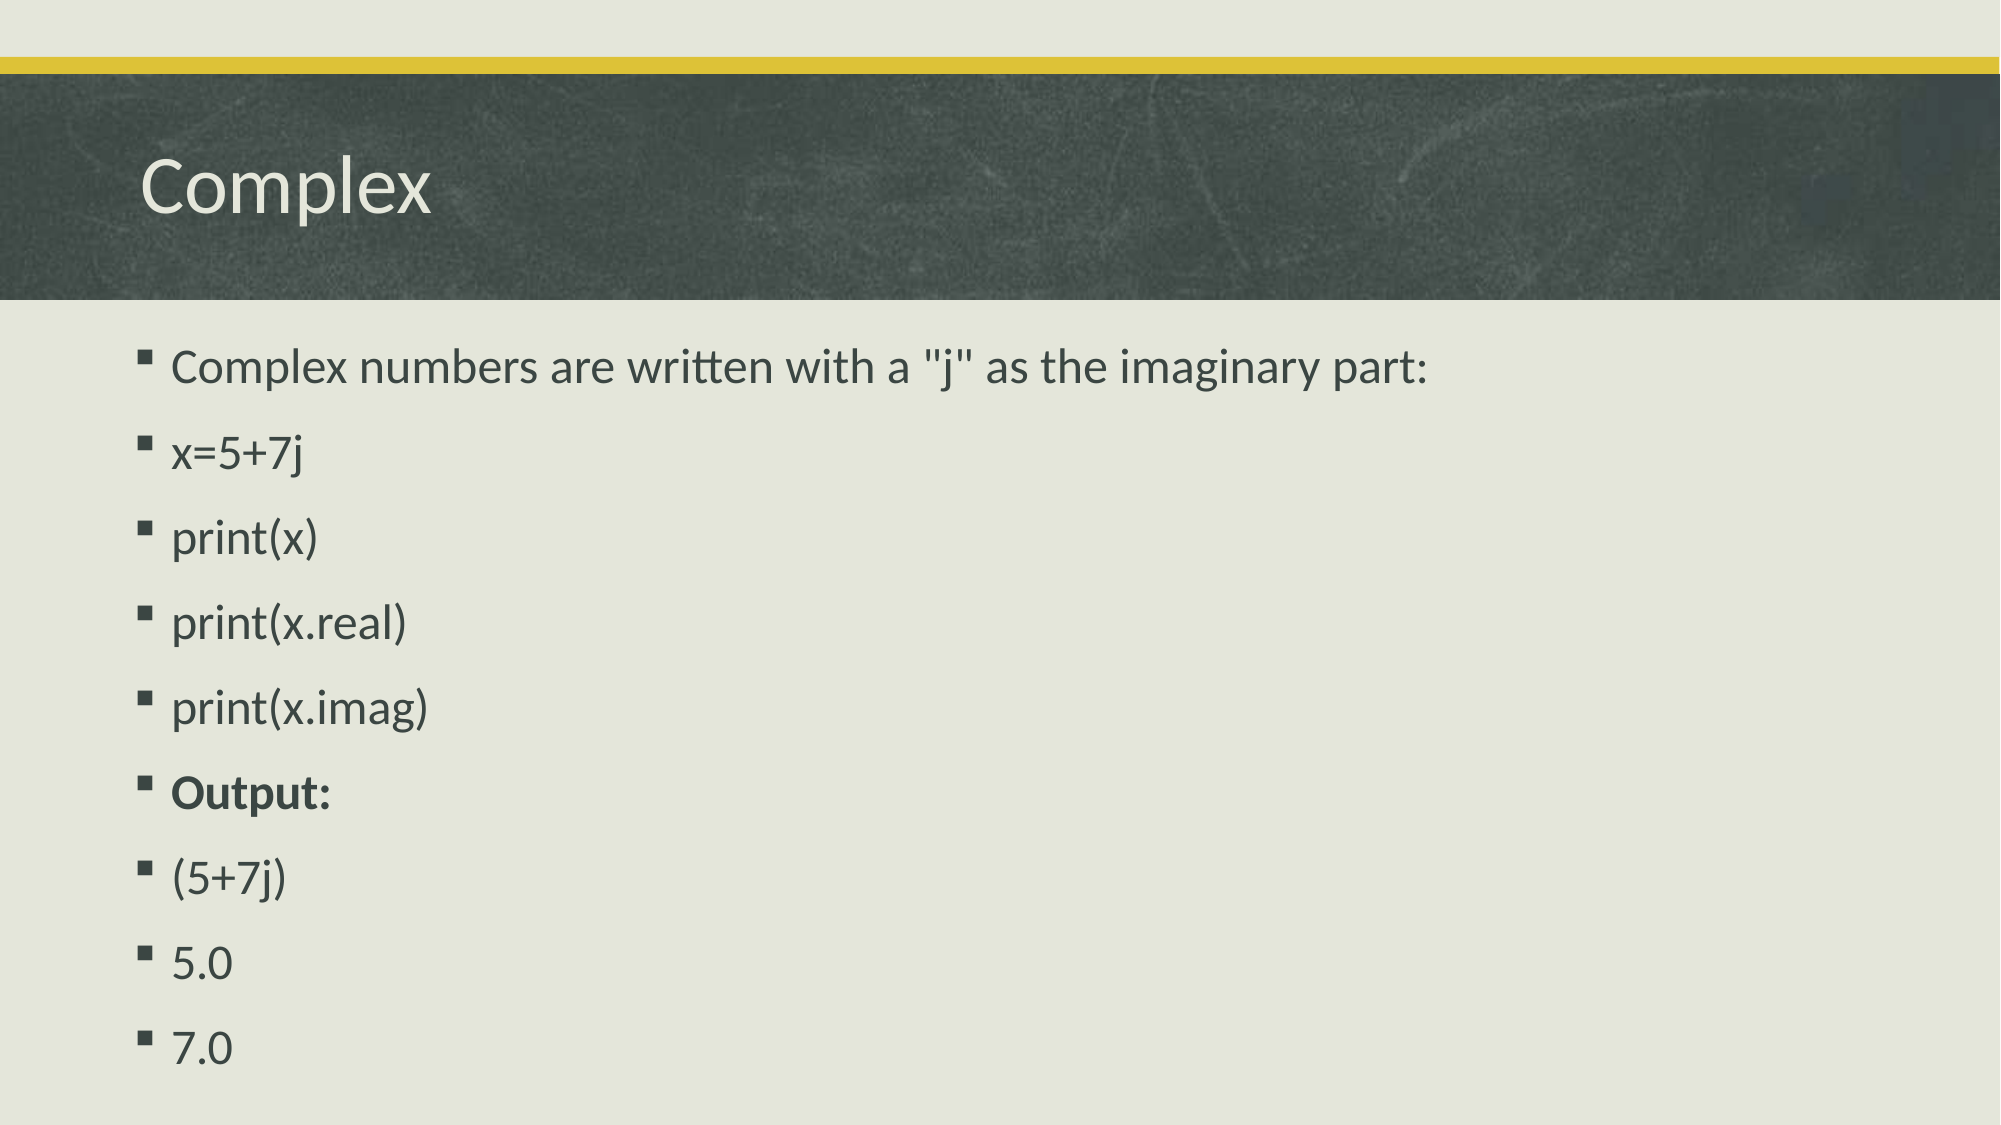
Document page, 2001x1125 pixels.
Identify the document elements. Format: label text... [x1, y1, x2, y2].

picture [0, 74, 2000, 300]
title Complex [137, 99, 1864, 319]
text_box Complex numbers are written with a "j" as the imaginary part: x=5+7j print(x) print(x.real) print(x.imag) Output: (5+7j) 5.0 7.0 [131, 306, 1432, 1075]
